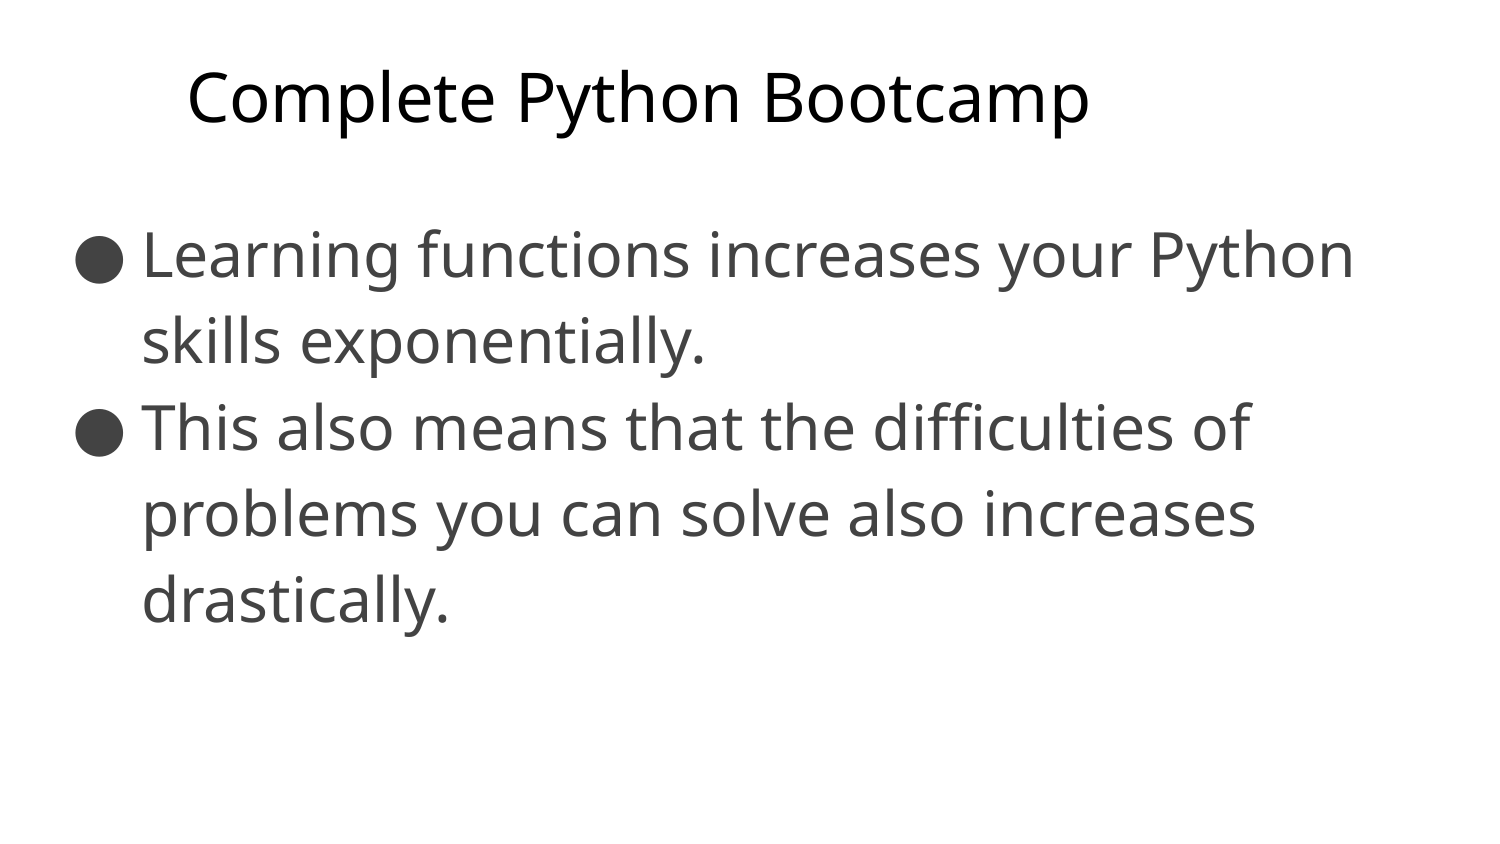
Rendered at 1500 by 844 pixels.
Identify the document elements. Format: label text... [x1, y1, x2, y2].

list Learning functions increases your Python skills exponentially. This also means that the difficulties of problems you can solve also increases drastically. [51, 189, 1449, 750]
title Complete Python Bootcamp [171, 48, 1449, 143]
